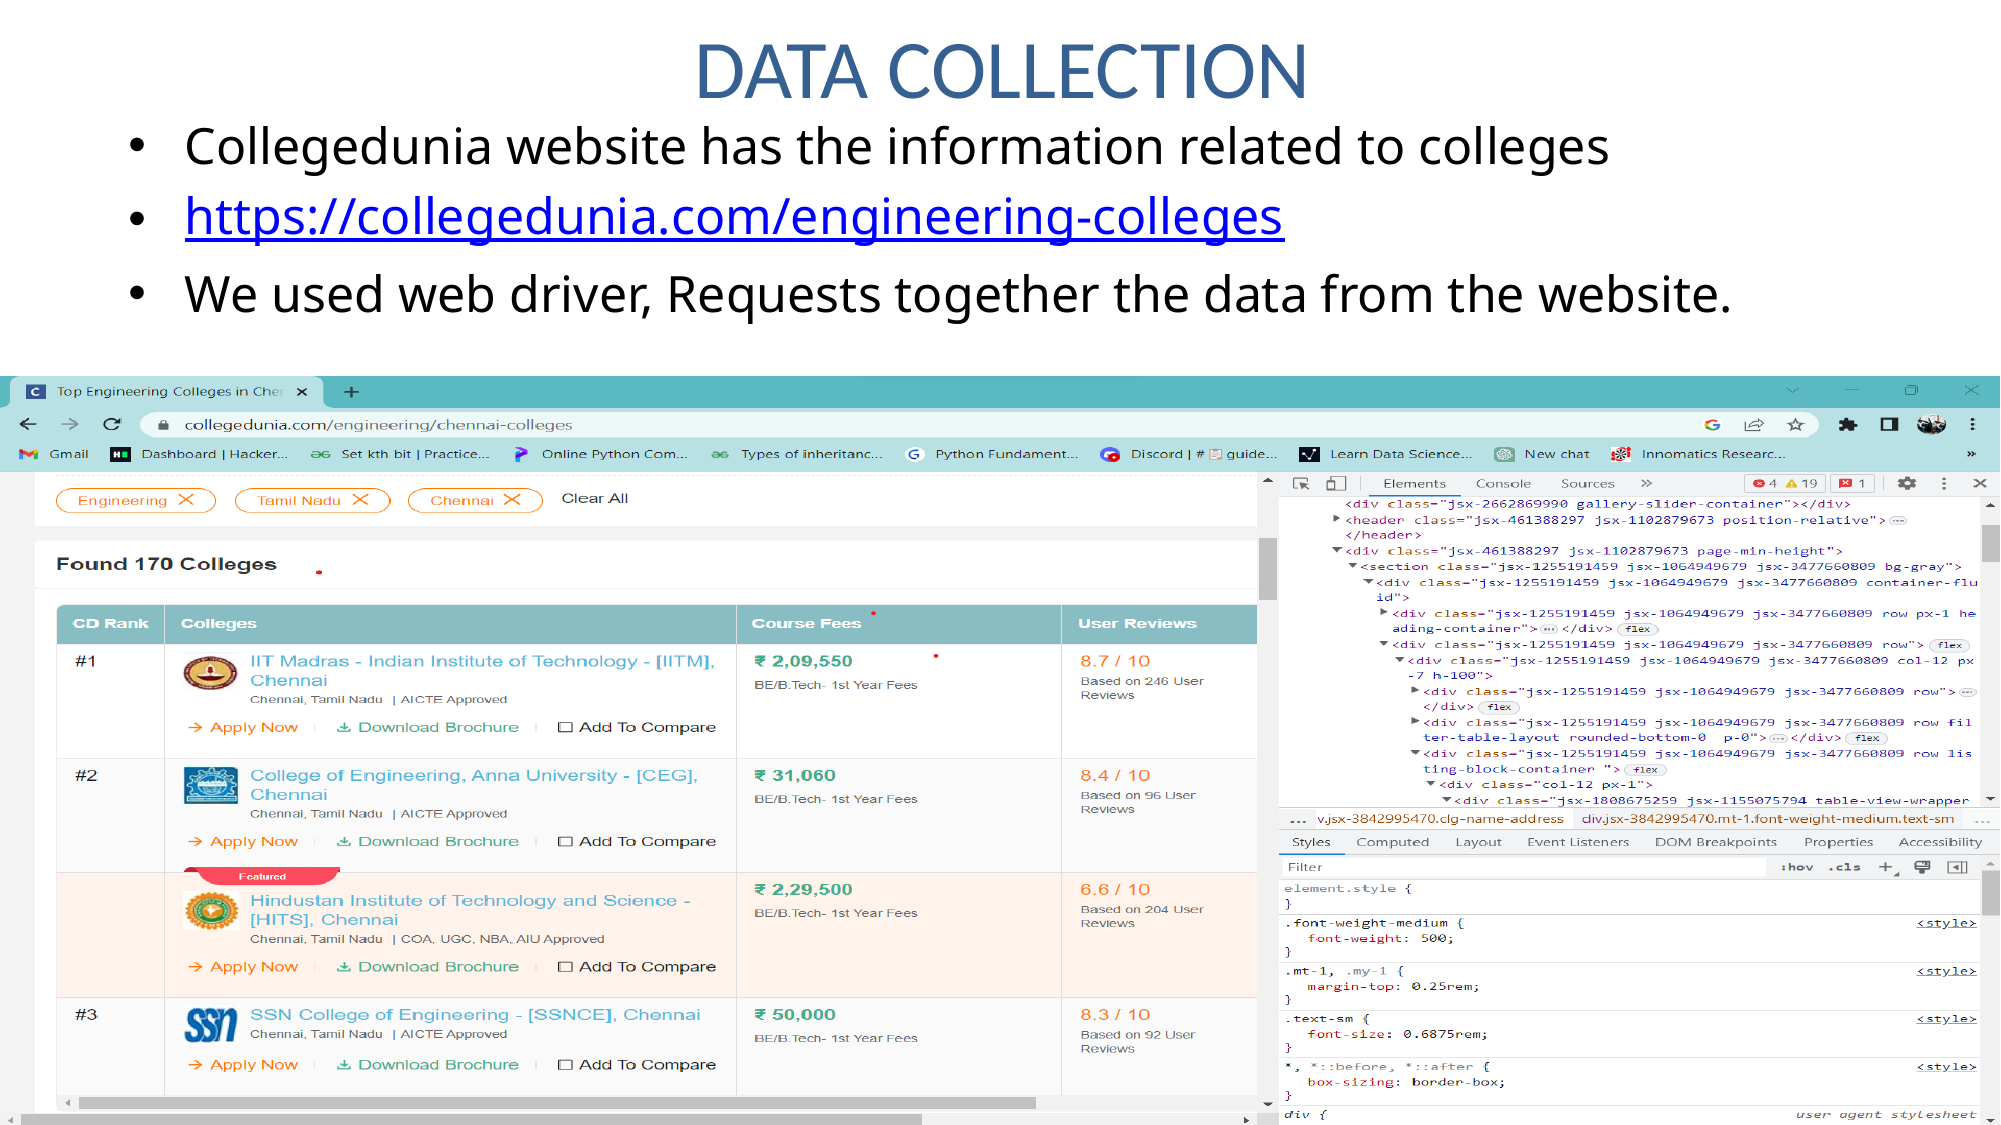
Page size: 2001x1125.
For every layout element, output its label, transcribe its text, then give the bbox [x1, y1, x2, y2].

list Collegedunia website has the information related to colleges https://collegedunia.com/engineering-colleges We used web driver, Requests together the data from the website. [113, 106, 1863, 373]
title DATA COLLECTION [143, 0, 1863, 106]
picture [0, 376, 2000, 1125]
